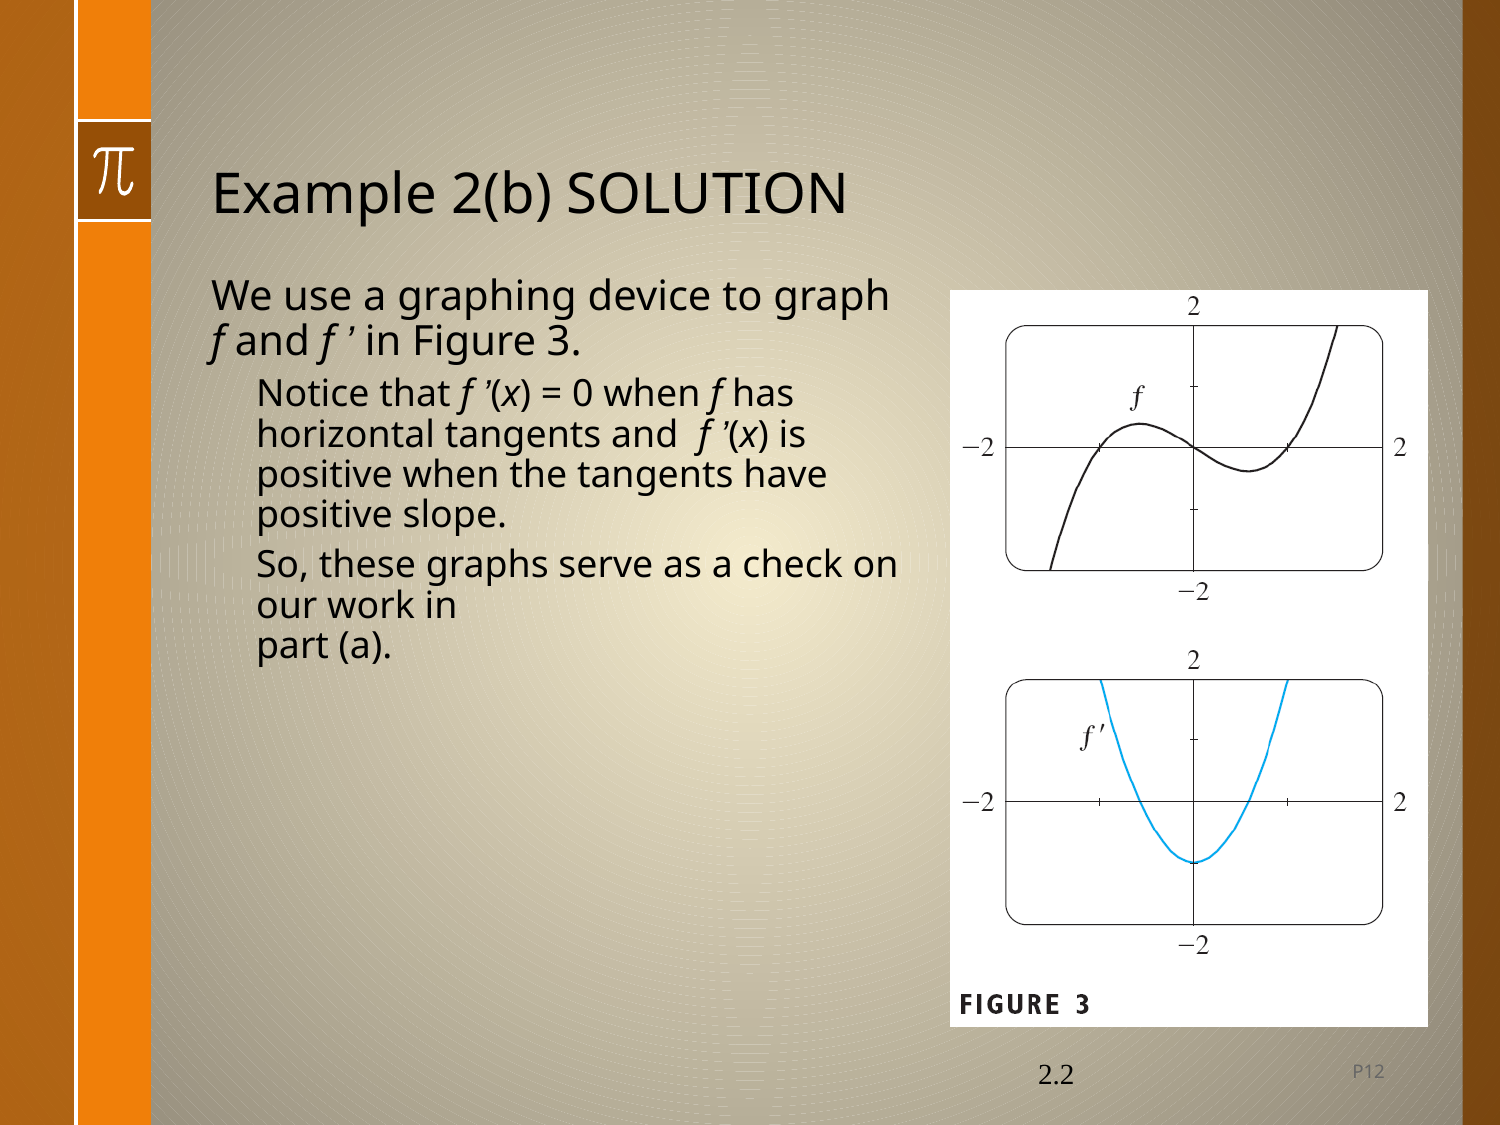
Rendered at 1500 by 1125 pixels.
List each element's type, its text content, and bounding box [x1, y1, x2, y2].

list We use a graphing device to graph f and f ’ in Figure 3. Notice that f ’(x) = 0 when f has horizontal tangents and f ’(x) is positive when the tangents have positive slope. So, these graphs serve as a check on our work in part (a). [196, 267, 916, 1063]
picture [950, 290, 1428, 1027]
footer 2.2 [811, 1042, 1301, 1103]
title Example 2(b) SOLUTION [196, 29, 1400, 233]
slide_number P12 [1325, 1042, 1400, 1103]
